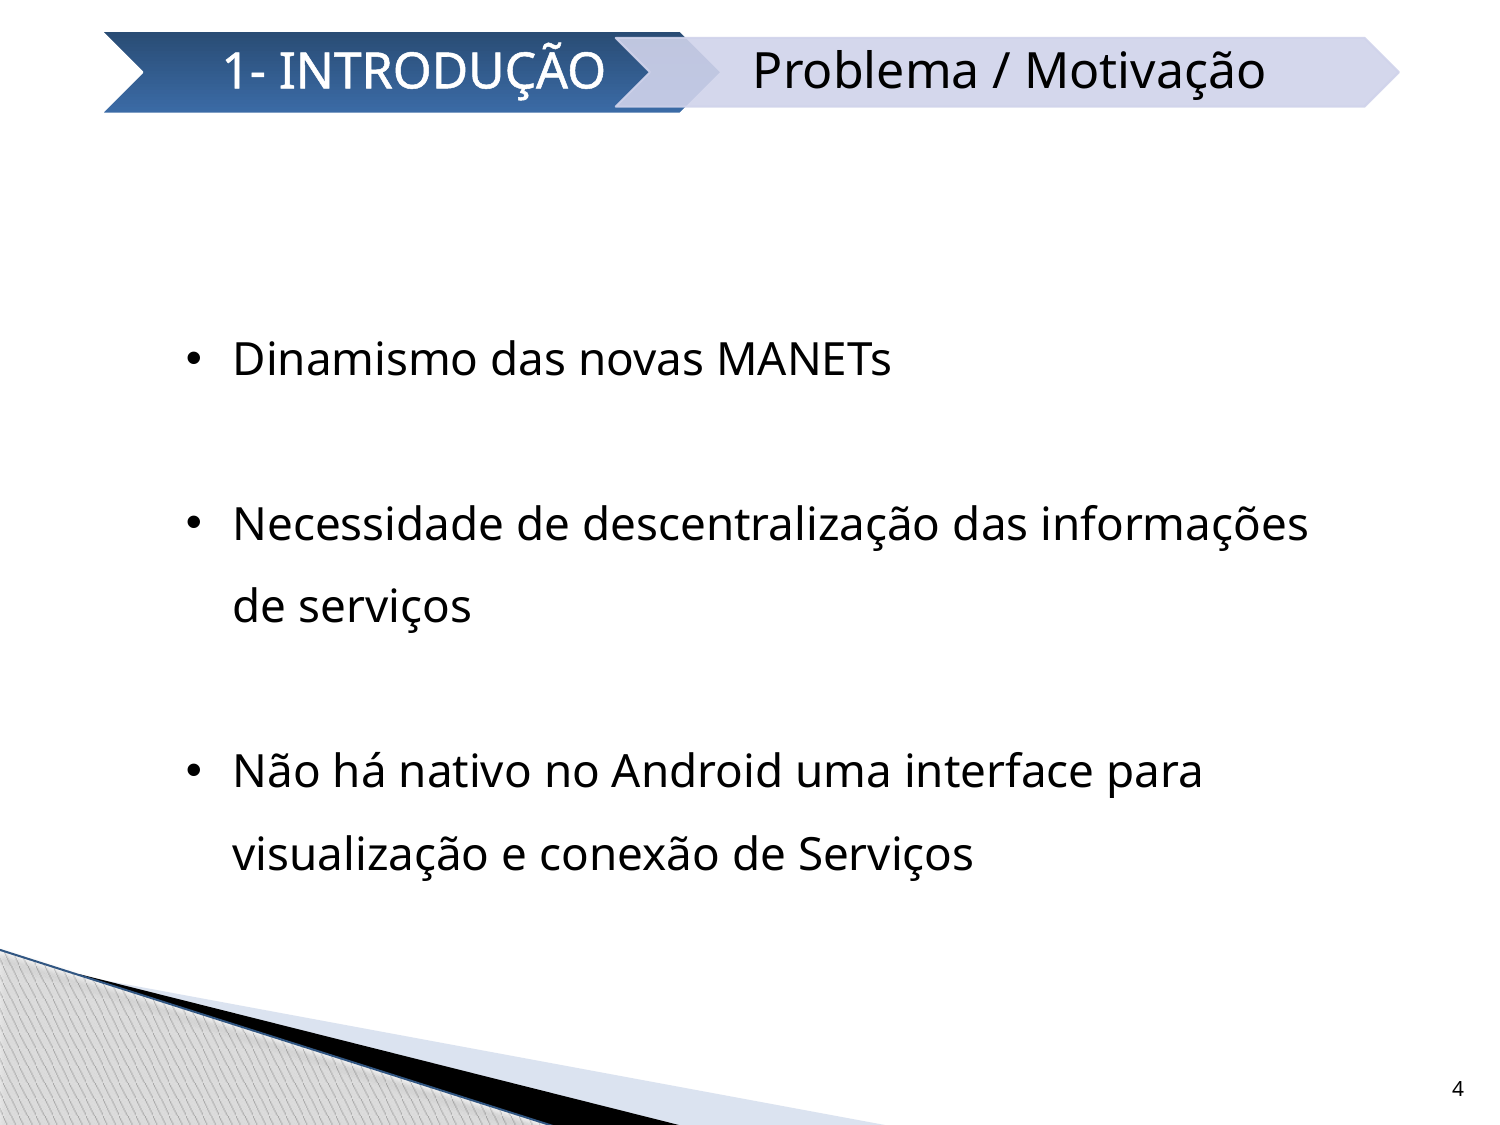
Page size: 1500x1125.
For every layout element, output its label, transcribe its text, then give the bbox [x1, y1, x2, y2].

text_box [100, 0, 1400, 209]
slide_number 4 [1418, 1051, 1479, 1112]
text_box Dinamismo das novas MANETs Necessidade de descentralização das informações de serviços Não há nativo no Android uma interface para visualização e conexão de Serviços [171, 294, 1353, 887]
